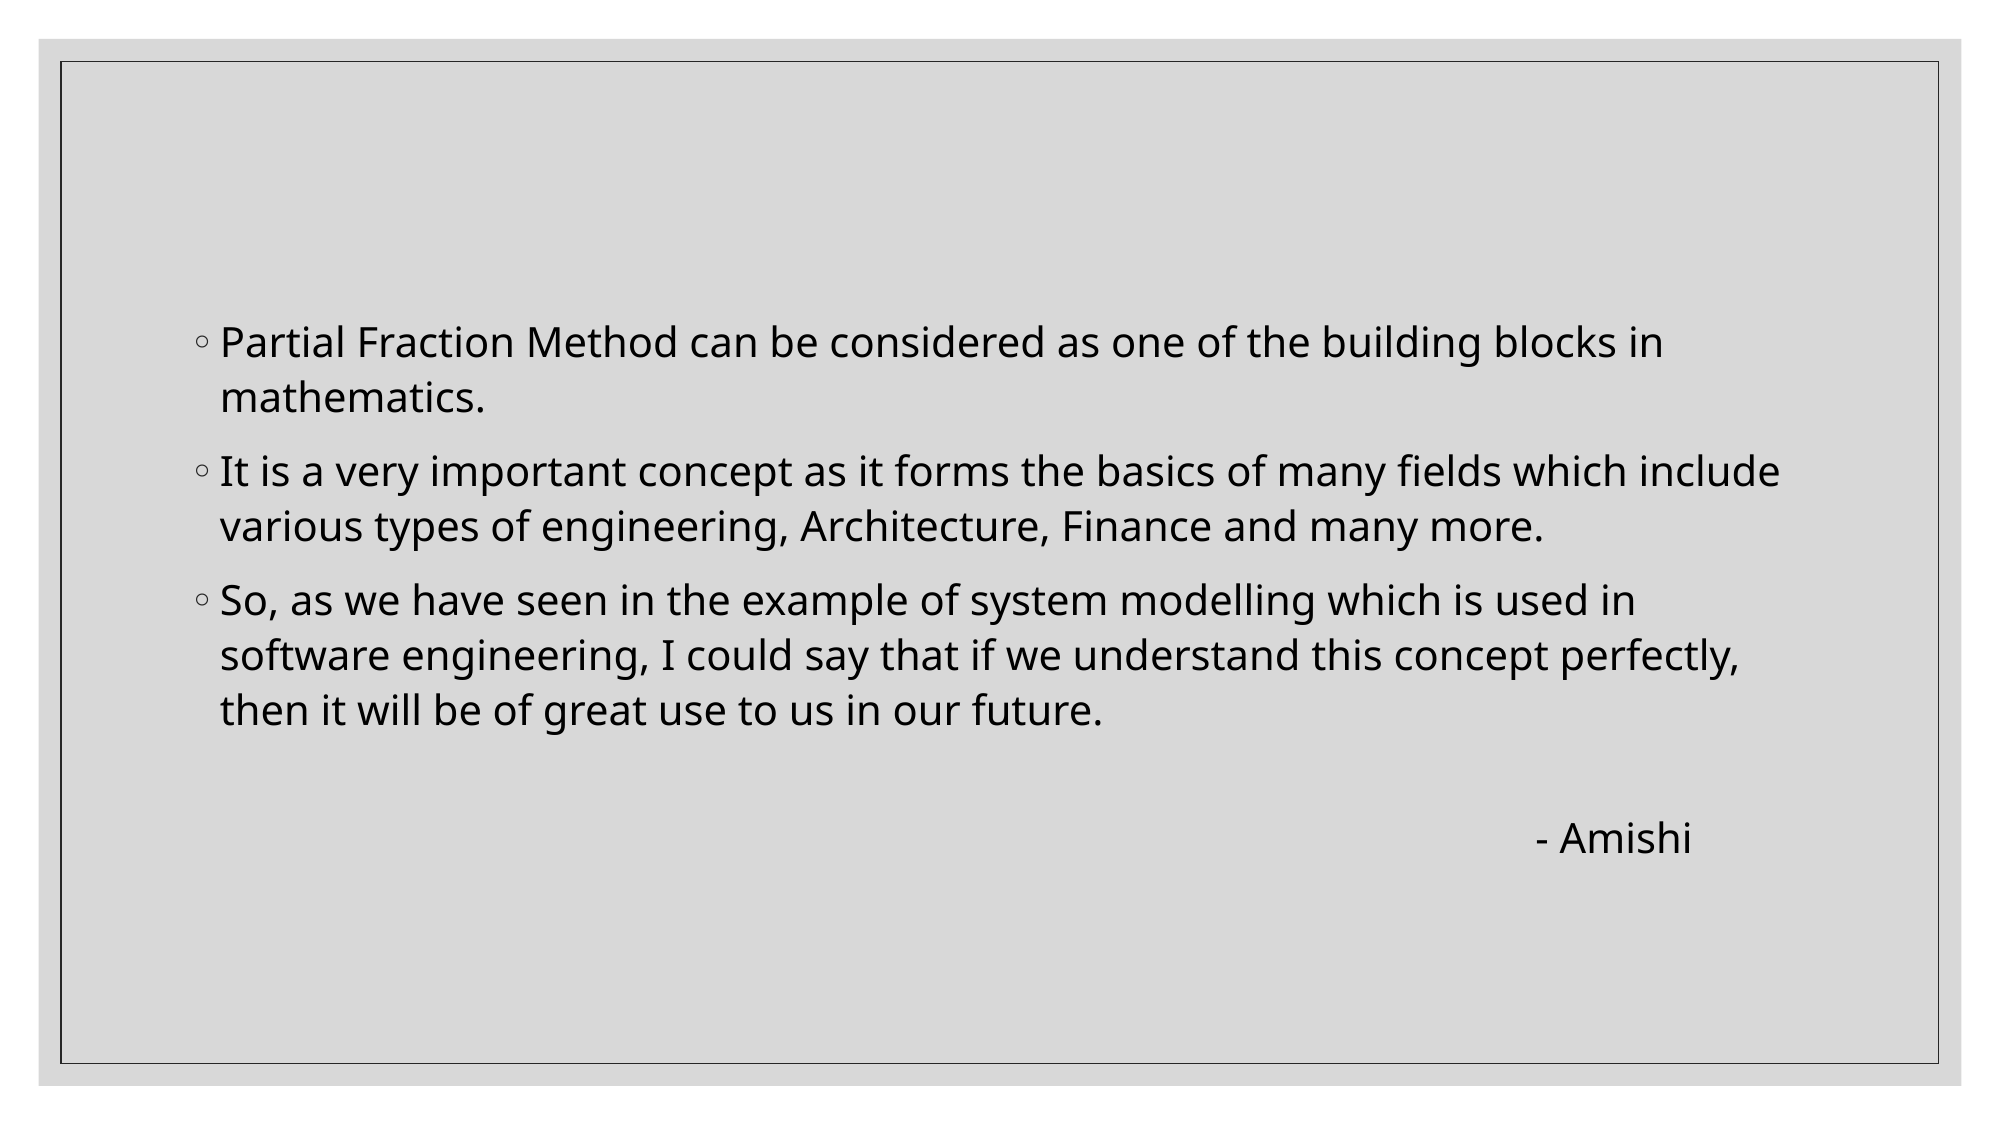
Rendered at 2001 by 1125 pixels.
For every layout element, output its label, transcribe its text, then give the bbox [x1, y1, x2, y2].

text_box - Amishi [1520, 804, 1825, 869]
list Partial Fraction Method can be considered as one of the building blocks in mathematics. It is a very important concept as it forms the basics of many fields which include various types of engineering, Architecture, Finance and many more. So, as we have seen in the example of system modelling which is used in software engineering, I could say that if we understand this concept perfectly, then it will be of great use to us in our future. [174, 303, 1825, 762]
